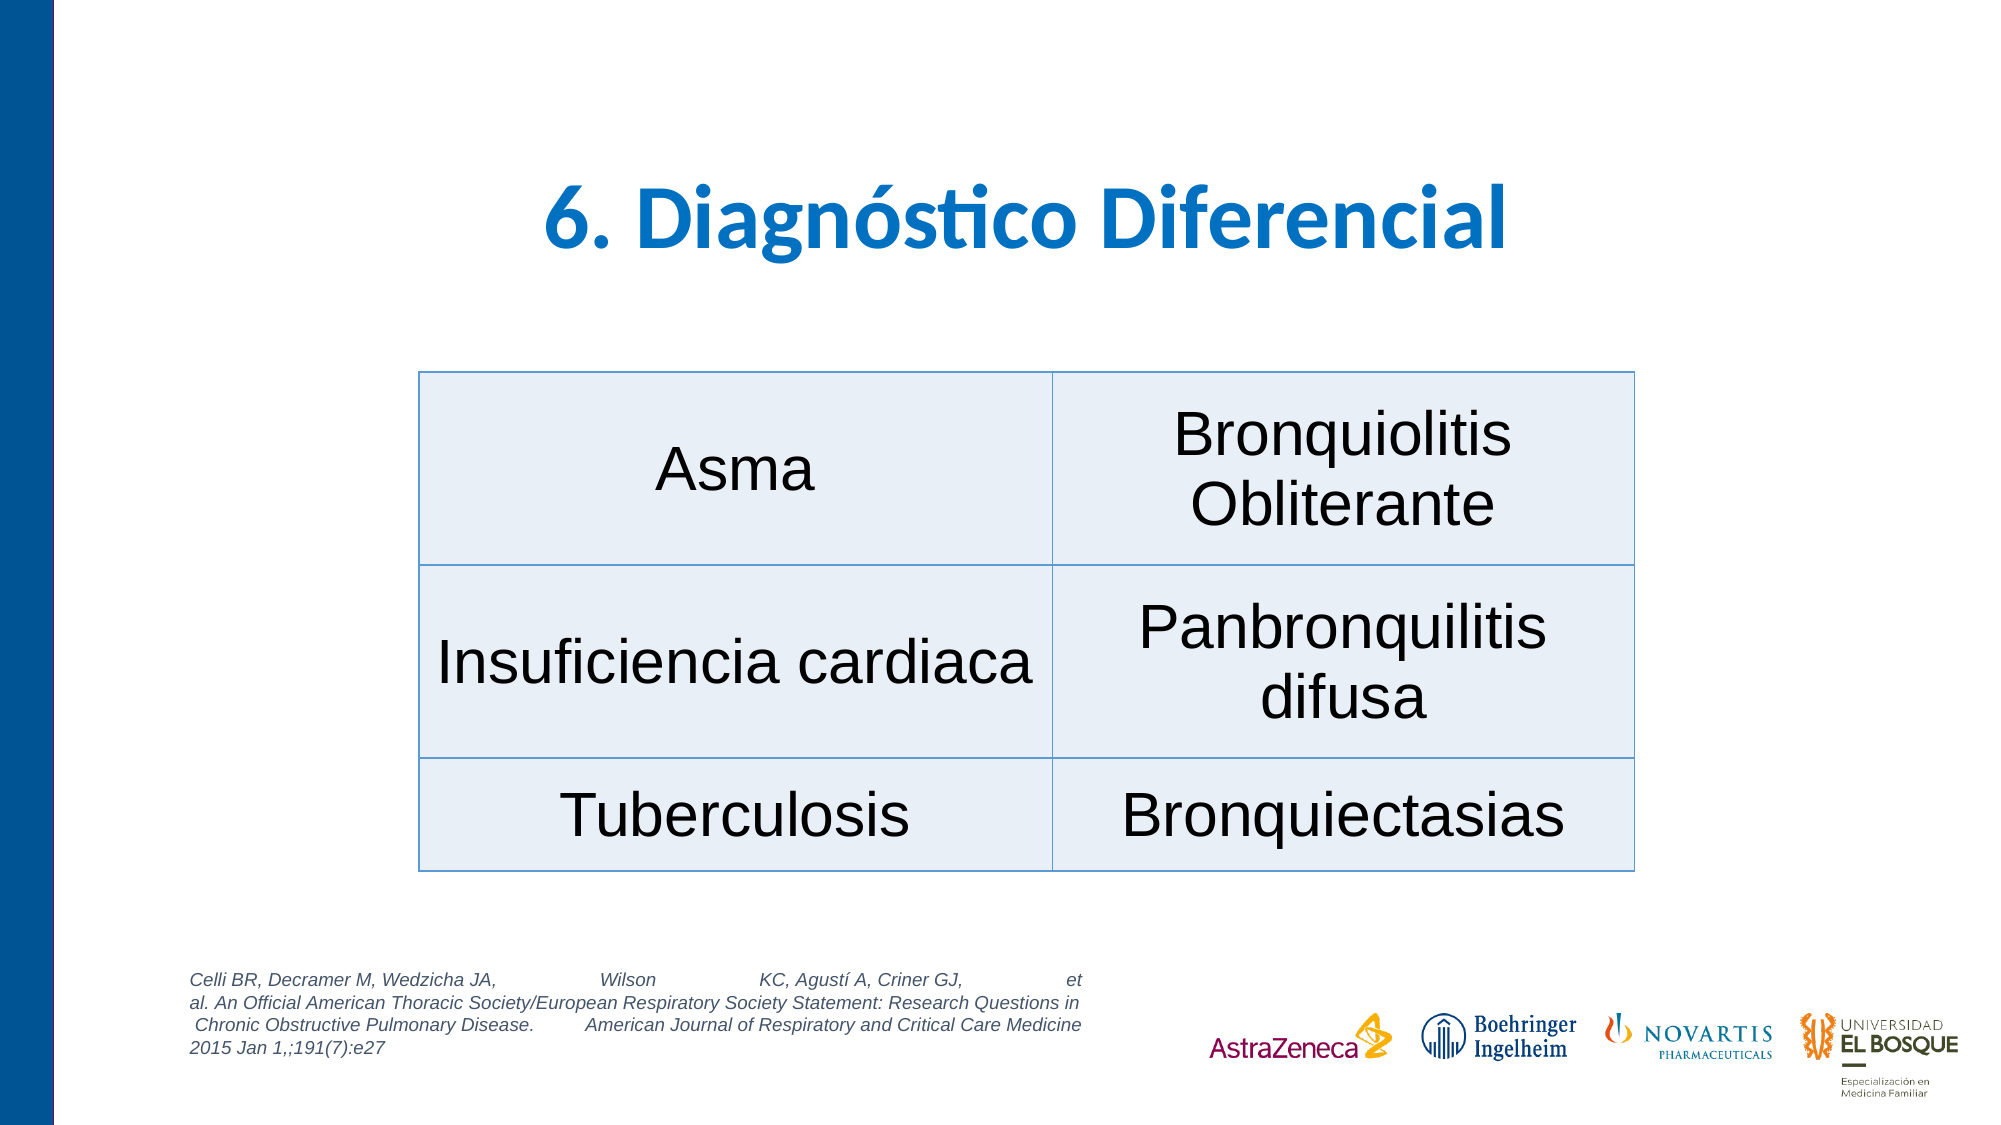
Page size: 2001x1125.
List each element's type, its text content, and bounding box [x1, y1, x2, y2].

picture [1209, 1013, 1959, 1097]
text_box Celli BR, Decramer M, Wedzicha JA, Wilson KC, Agustí A, Criner GJ, et al. An Official American Thoracic Society/European Respiratory Society Statement: Research Questions in Chronic Obstructive Pulmonary Disease. American Journal of Respiratory and Critical Care Medicine 2015 Jan 1,;191(7):e27 [174, 960, 1096, 1066]
table_header Bronquiolitis Obliterante [1053, 373, 1634, 564]
table_cell Insuficiencia cardiaca [420, 566, 1052, 757]
text_box [0, 0, 54, 1125]
table_cell Tuberculosis [420, 759, 1052, 870]
table_header Asma [420, 373, 1052, 564]
table_cell Panbronquilitis difusa [1053, 566, 1634, 757]
table_cell Bronquiectasias [1053, 759, 1634, 870]
text_box 6. Diagnóstico Diferencial [53, 109, 2000, 328]
